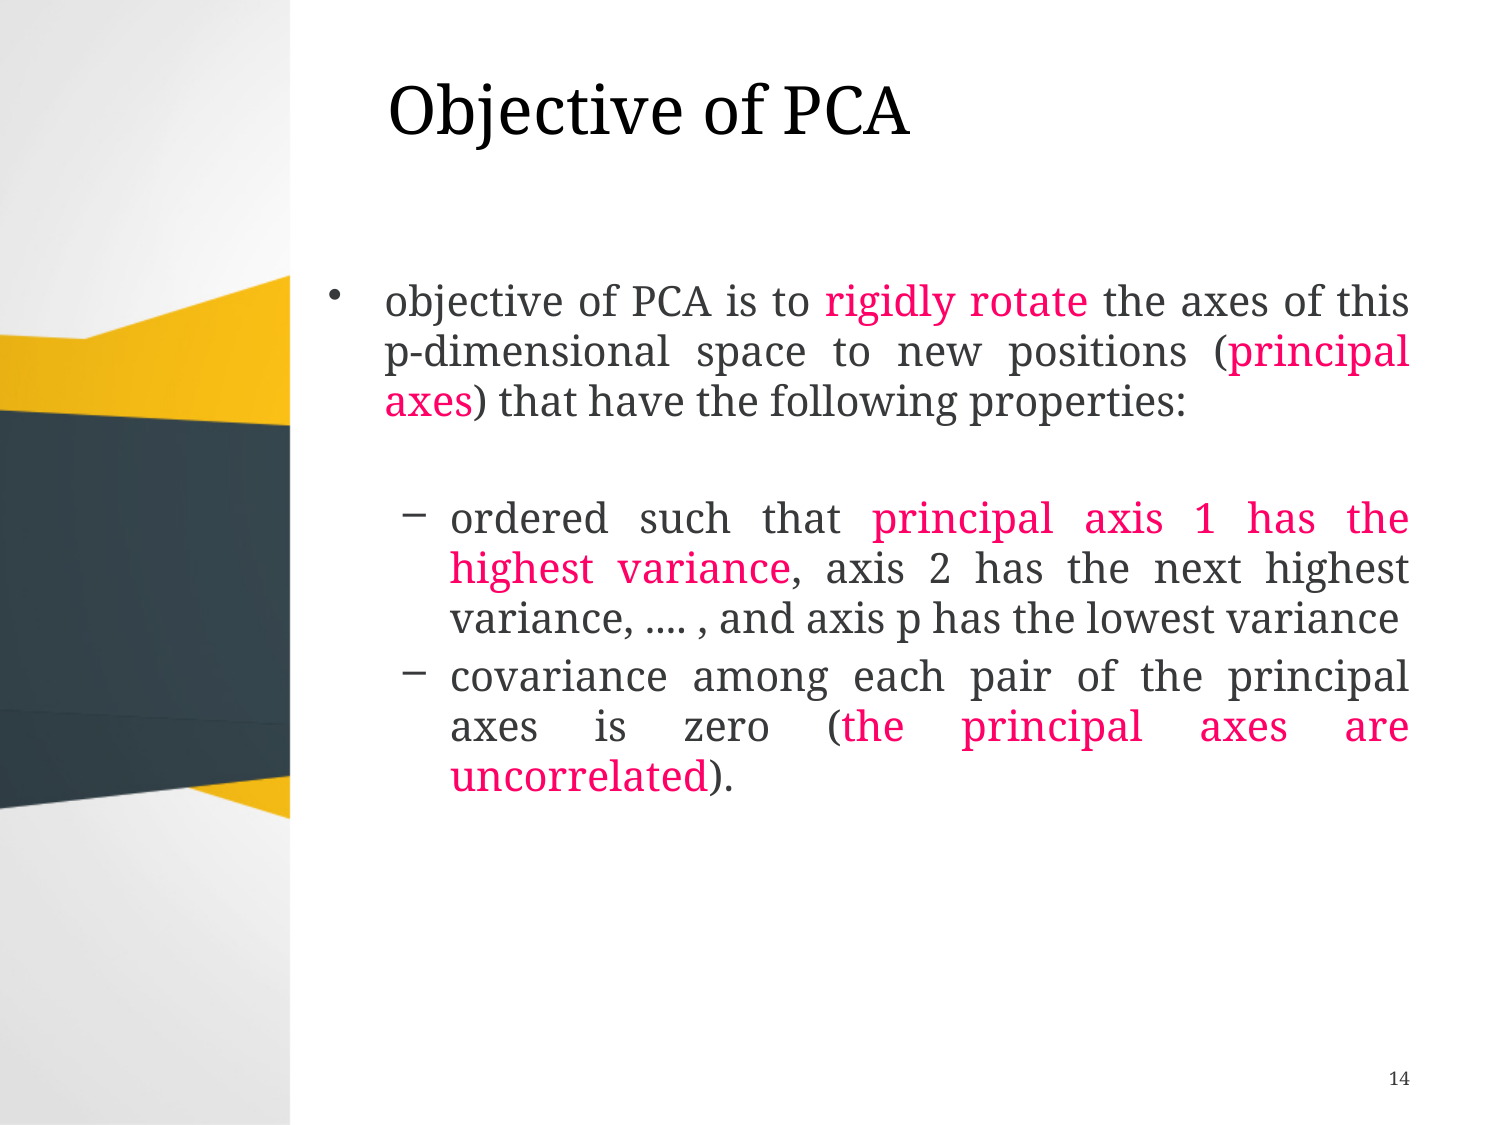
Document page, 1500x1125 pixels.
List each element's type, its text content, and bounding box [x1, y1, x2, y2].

slide_number 14 [1074, 1058, 1425, 1103]
list objective of PCA is to rigidly rotate the axes of this p-dimensional space to new positions (principal axes) that have the following properties: ordered such that principal axis 1 has the highest variance, axis 2 has the next highest variance, .... , and axis p has the lowest variance covariance among each pair of the principal axes is zero (the principal axes are uncorrelated). [312, 267, 1425, 1010]
picture [0, 0, 1500, 1125]
title Objective of PCA [371, 104, 1483, 292]
